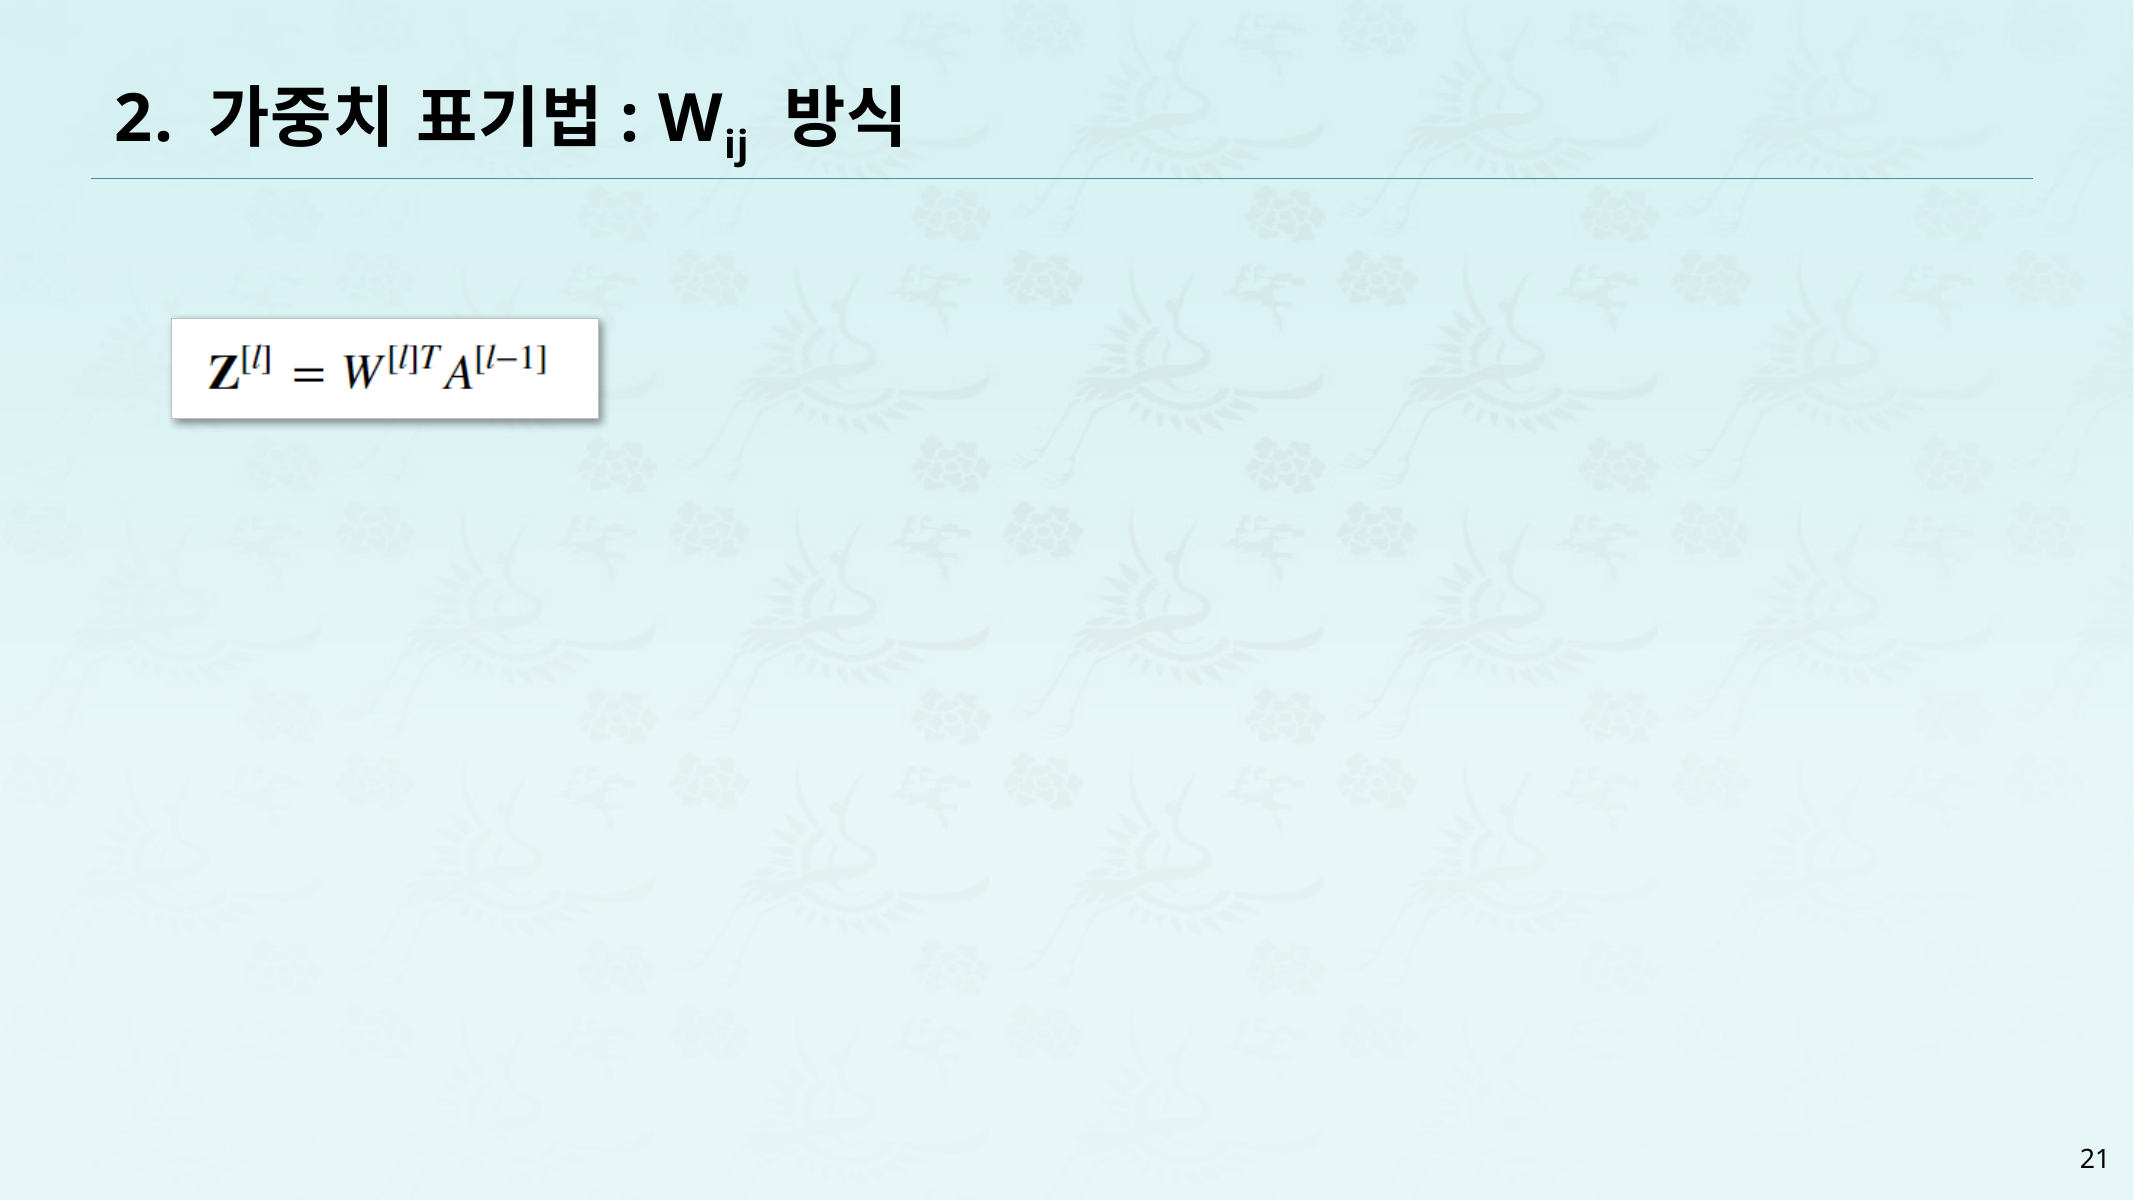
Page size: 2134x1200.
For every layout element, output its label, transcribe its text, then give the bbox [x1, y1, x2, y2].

slide_number 21 [1937, 1128, 2125, 1193]
title 2. 가중치 표기법: Wij 방식 [99, 62, 2043, 179]
picture [171, 318, 600, 419]
